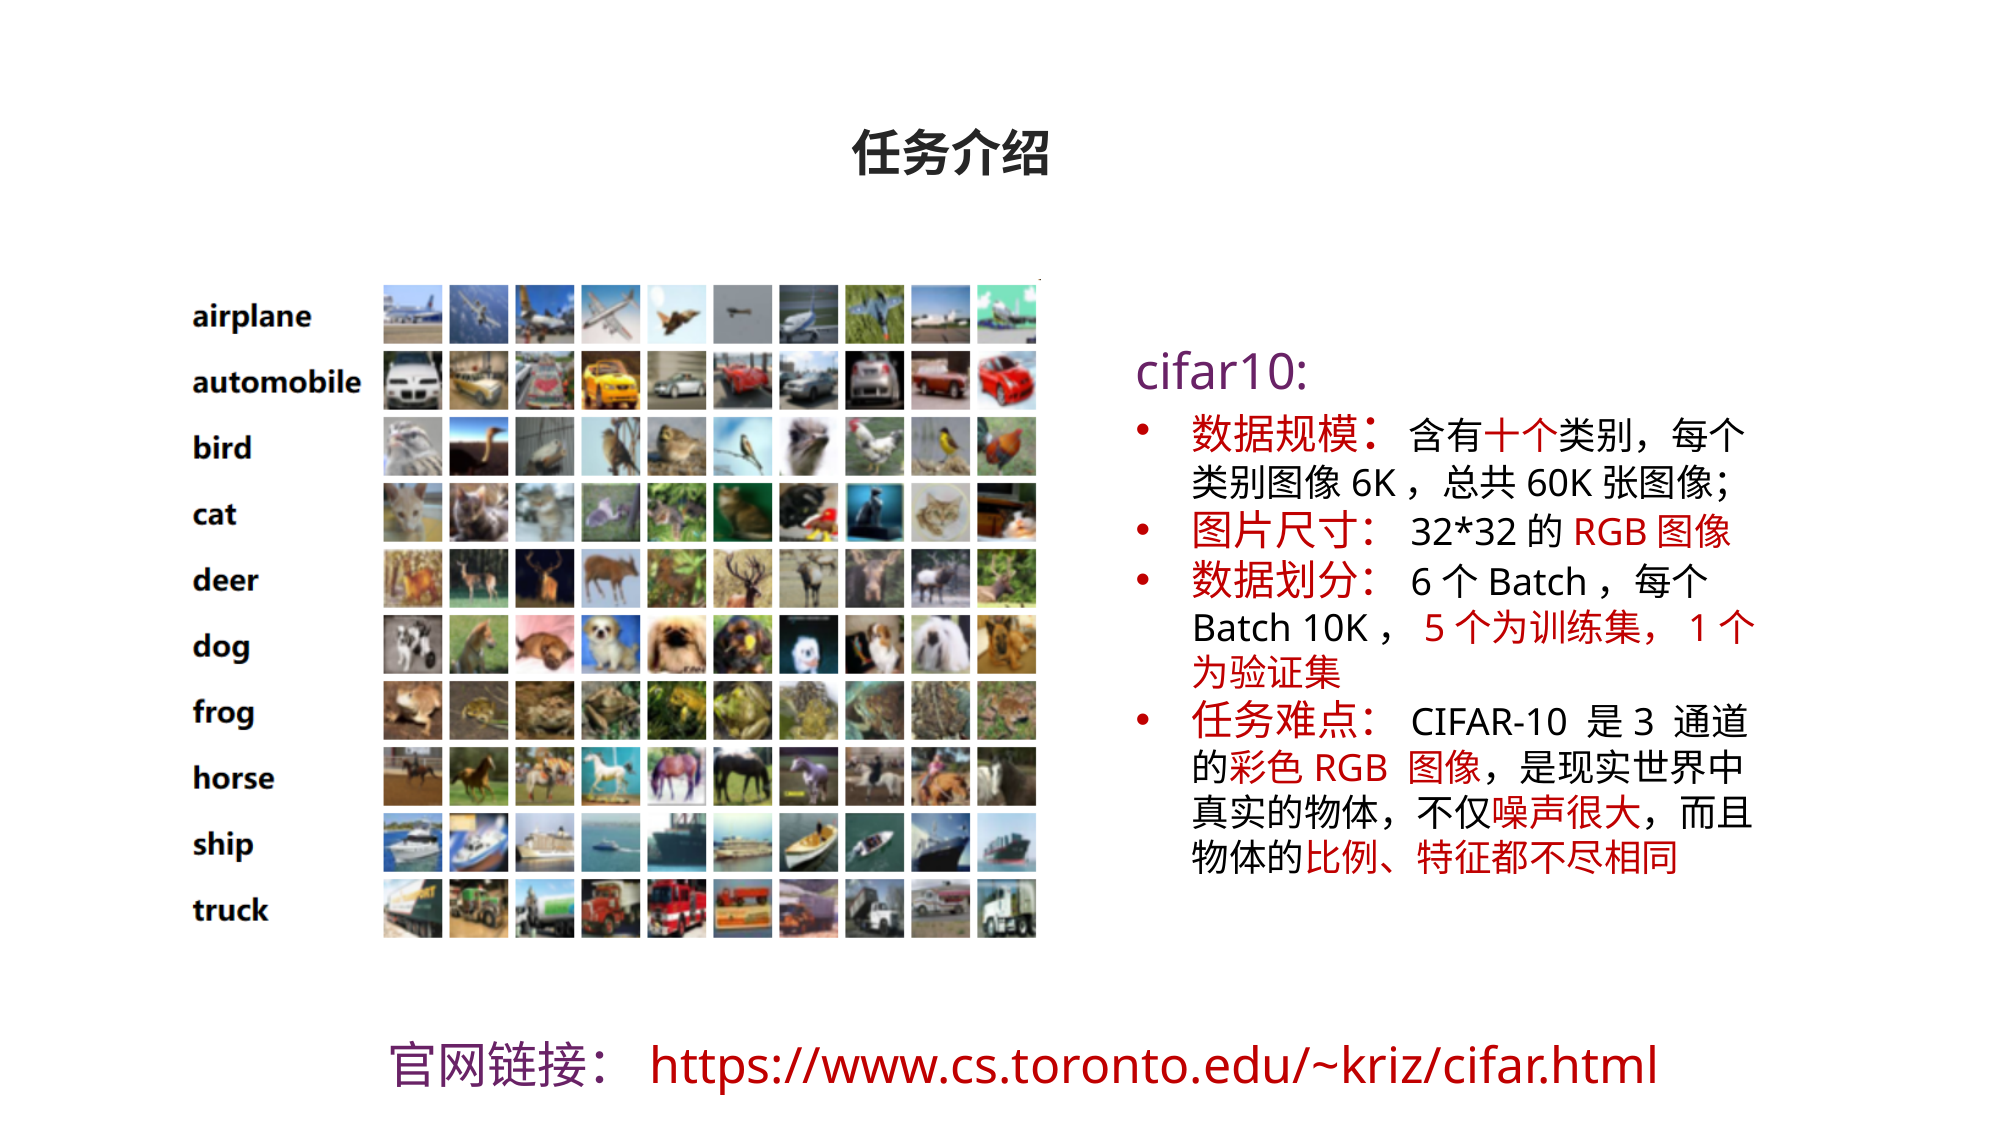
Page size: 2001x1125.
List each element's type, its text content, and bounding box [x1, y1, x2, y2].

picture [187, 279, 1041, 944]
text_box cifar10: 数据规模：含有十个类别，每个类别图像6K，总共60K张图像； 图片尺寸：32*32的RGB图像 数据划分：6个Batch，每个Batch 10K，5个为训练集，1个为验证集 任务难点：CIFAR-10 是3 通道的彩色RGB 图像，是现实世界中真实的物体，不仅噪声很大，而且物体的比例、特征都不尽相同 [1120, 331, 1787, 887]
text_box 官网链接：https://www.cs.toronto.edu/~kriz/cifar.html [372, 1026, 1731, 1101]
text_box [319, 113, 1681, 191]
